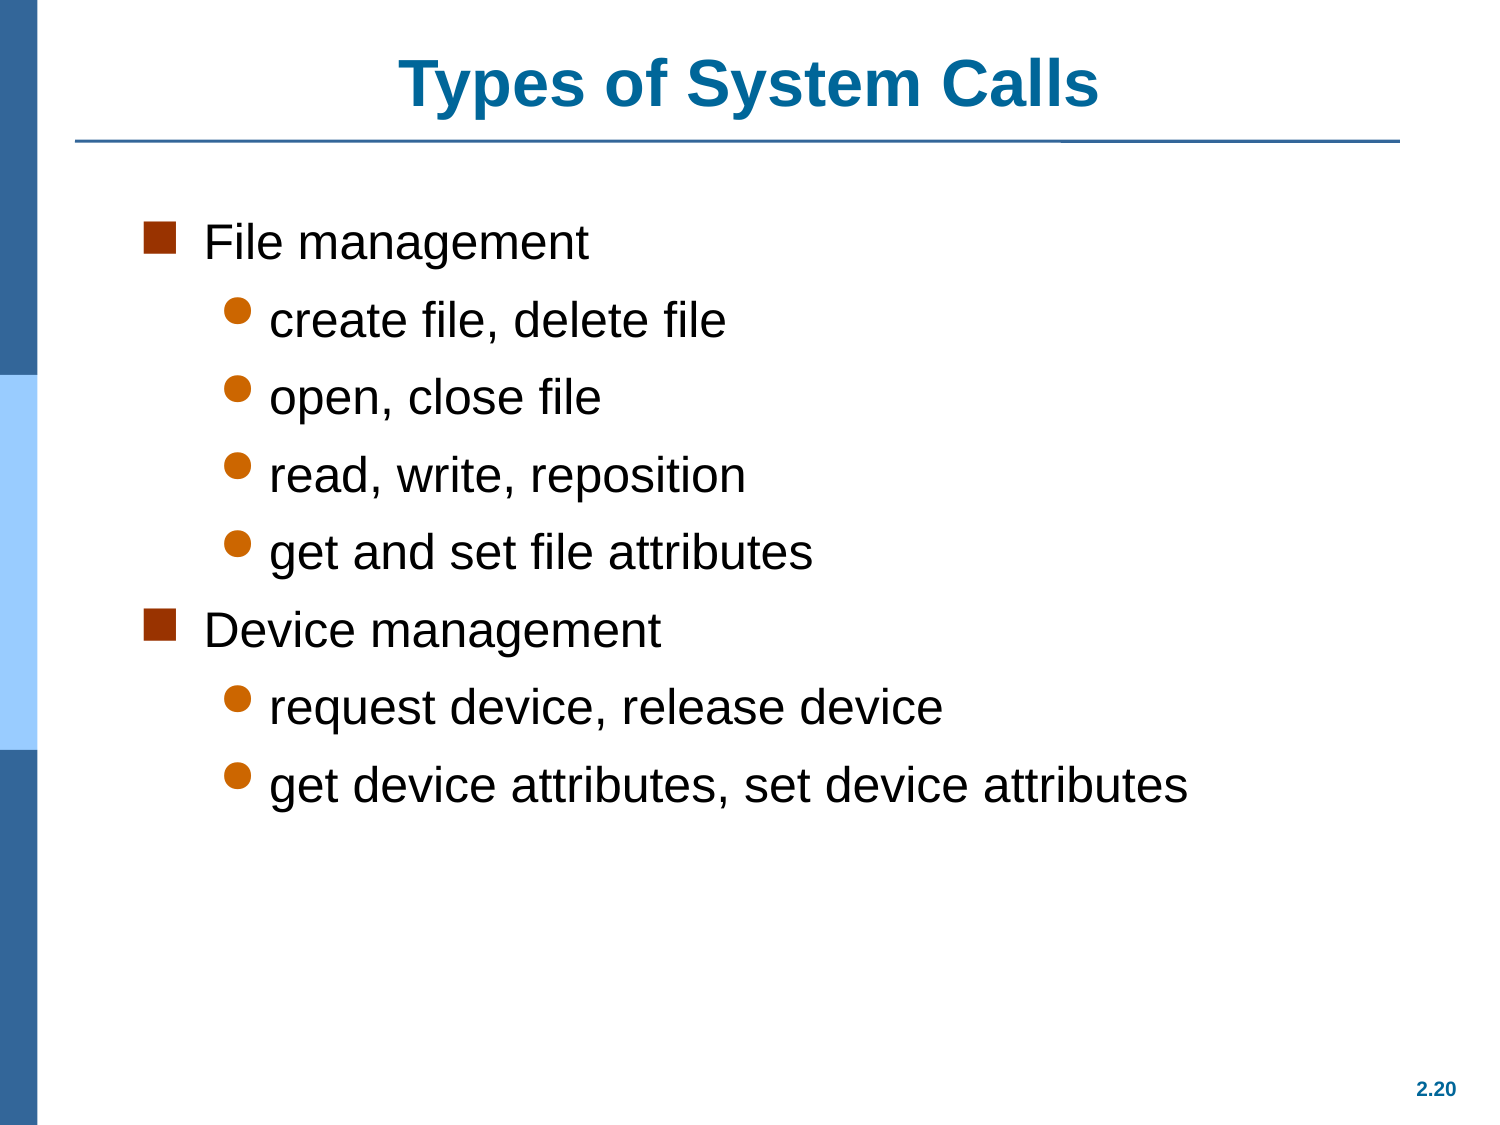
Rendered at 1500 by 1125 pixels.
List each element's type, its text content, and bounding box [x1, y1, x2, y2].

list File management create file, delete file open, close file read, write, reposition get and set file attributes Device management request device, release device get device attributes, set device attributes [132, 202, 1483, 946]
title Types of System Calls [75, 32, 1425, 128]
